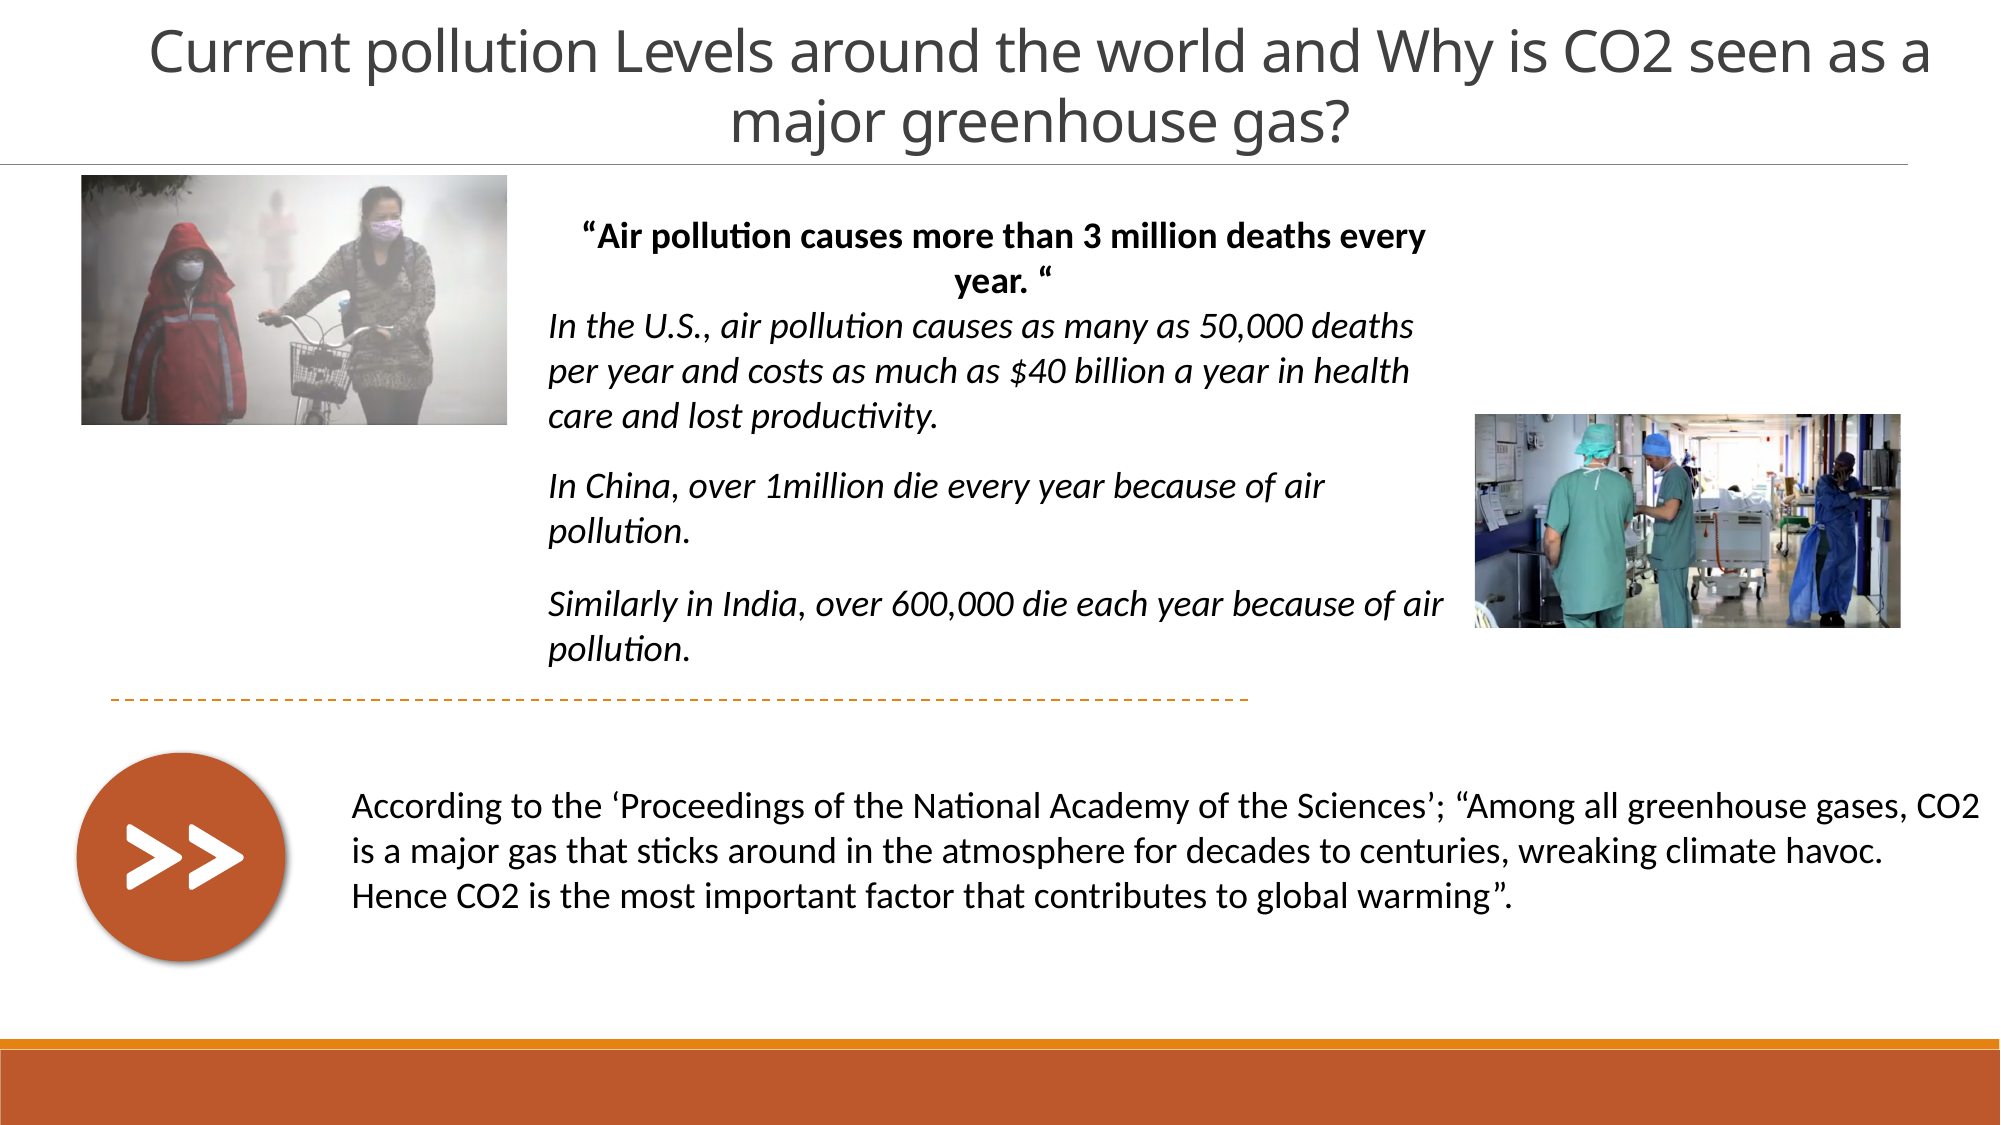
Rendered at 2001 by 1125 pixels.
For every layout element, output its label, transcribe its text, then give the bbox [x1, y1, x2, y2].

picture [1474, 414, 1902, 629]
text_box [76, 752, 286, 962]
text_box According to the ‘Proceedings of the National Academy of the Sciences’; “Among all greenhouse gases, CO2 is a major gas that sticks around in the atmosphere for decades to centuries, wreaking climate havoc. Hence CO2 is the most important factor that contributes to global warming”. [336, 773, 2000, 924]
text_box Current pollution Levels around the world and Why is CO2 seen as a major greenhouse gas? [80, 6, 2000, 162]
text_box “Air pollution causes more than 3 million deaths every year. “ In the U.S., air pollution causes as many as 50,000 deaths per year and costs as much as $40 billion a year in health care and lost productivity. In China, over 1million die every year because of air pollution. Similarly in India, over 600,000 die each year because of air pollution. [533, 203, 1475, 677]
picture [80, 175, 508, 425]
